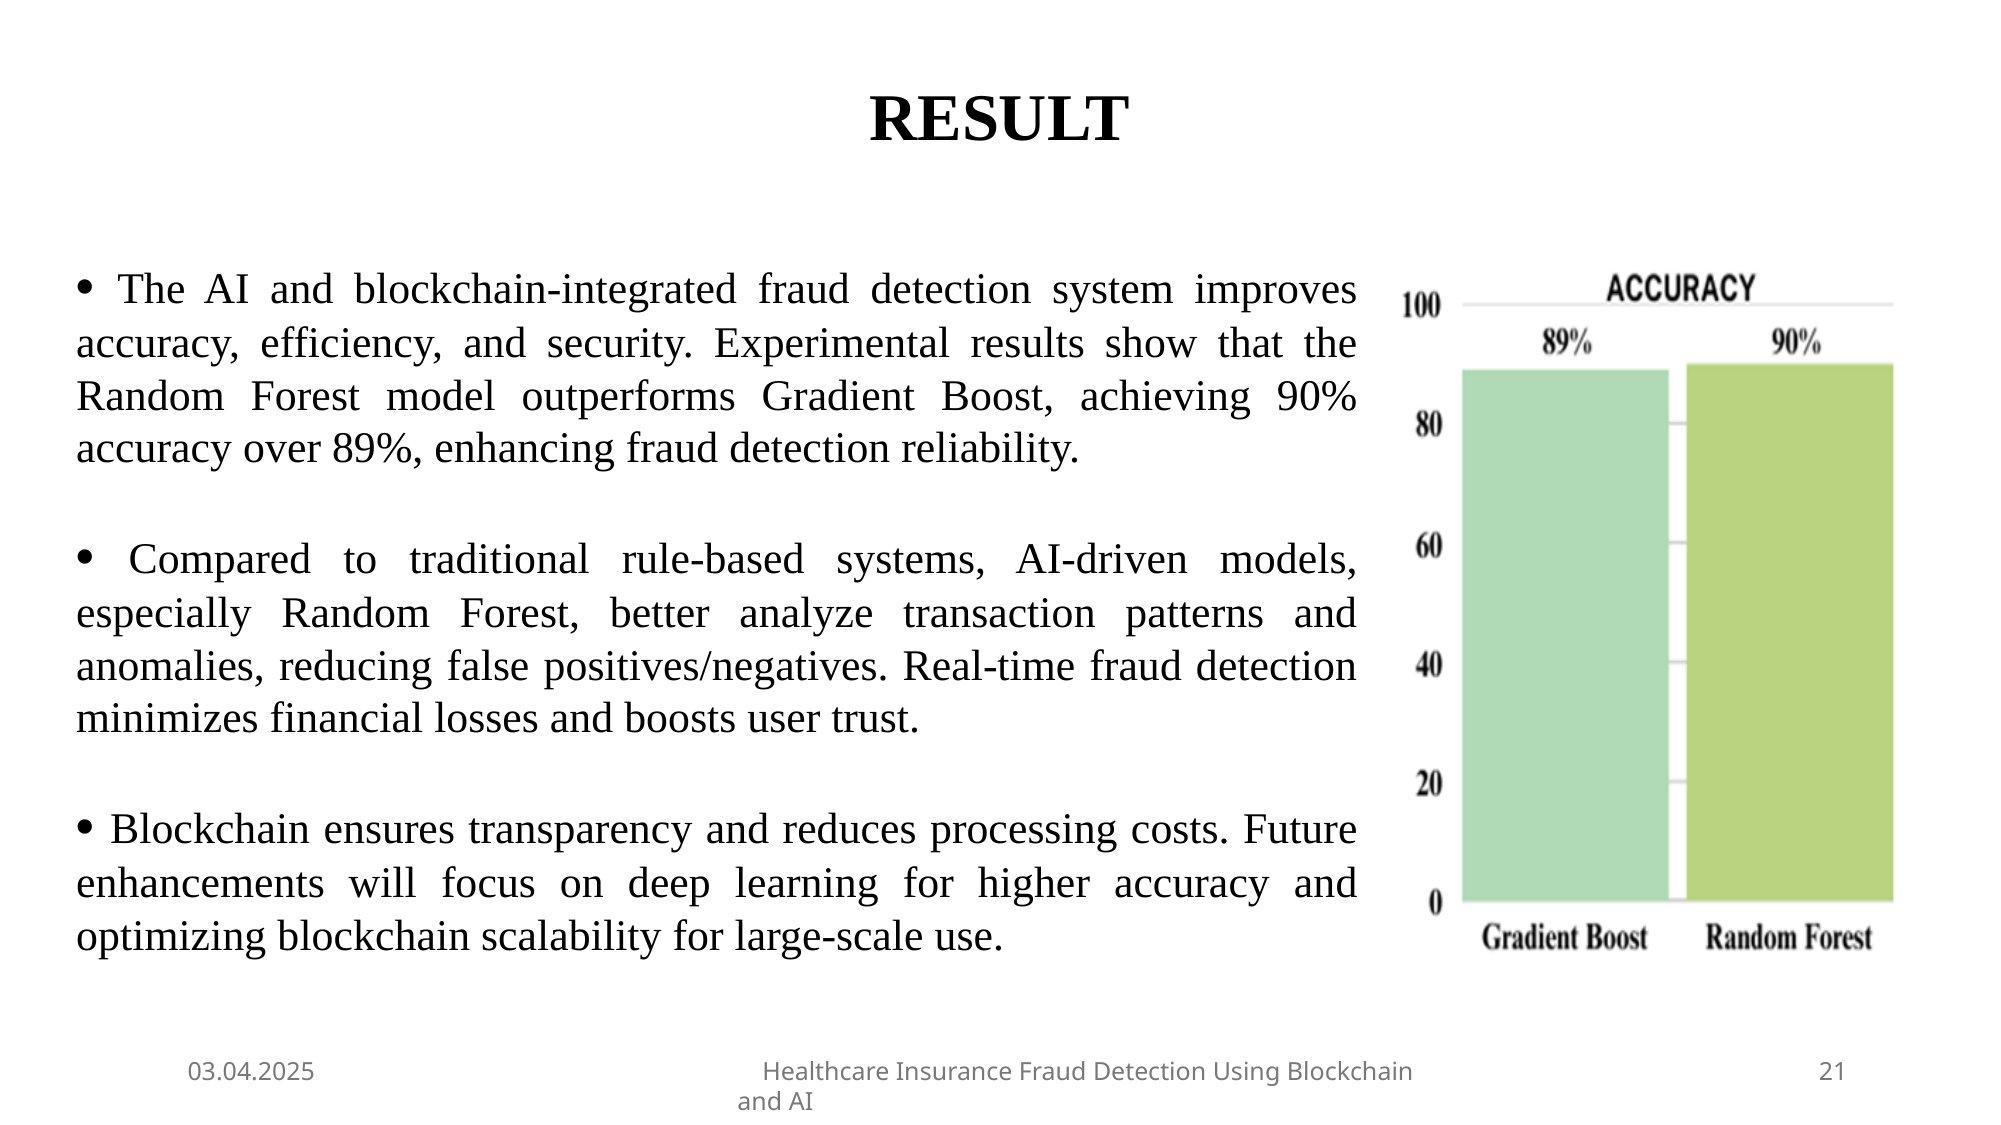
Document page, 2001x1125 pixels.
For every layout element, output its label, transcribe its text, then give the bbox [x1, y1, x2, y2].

footer 03.04.2025 Healthcare Insurance Fraud Detection Using Blockchain and AI ​ [137, 1044, 1446, 1125]
slide_number 21 [1412, 1042, 1863, 1103]
text_box • The AI and blockchain-integrated fraud detection system improves accuracy, efficiency, and security. Experimental results show that the Random Forest model outperforms Gradient Boost, achieving 90% accuracy over 89%, enhancing fraud detection reliability. • Compared to traditional rule-based systems, AI-driven models, especially Random Forest, better analyze transaction patterns and anomalies, reducing false positives/negatives. Real-time fraud detection minimizes financial losses and boosts user trust. • Blockchain ensures transparency and reduces processing costs. Future enhancements will focus on deep learning for higher accuracy and optimizing blockchain scalability for large-scale use. [61, 201, 1374, 1037]
title RESULT [137, 59, 1863, 178]
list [1372, 224, 1920, 953]
